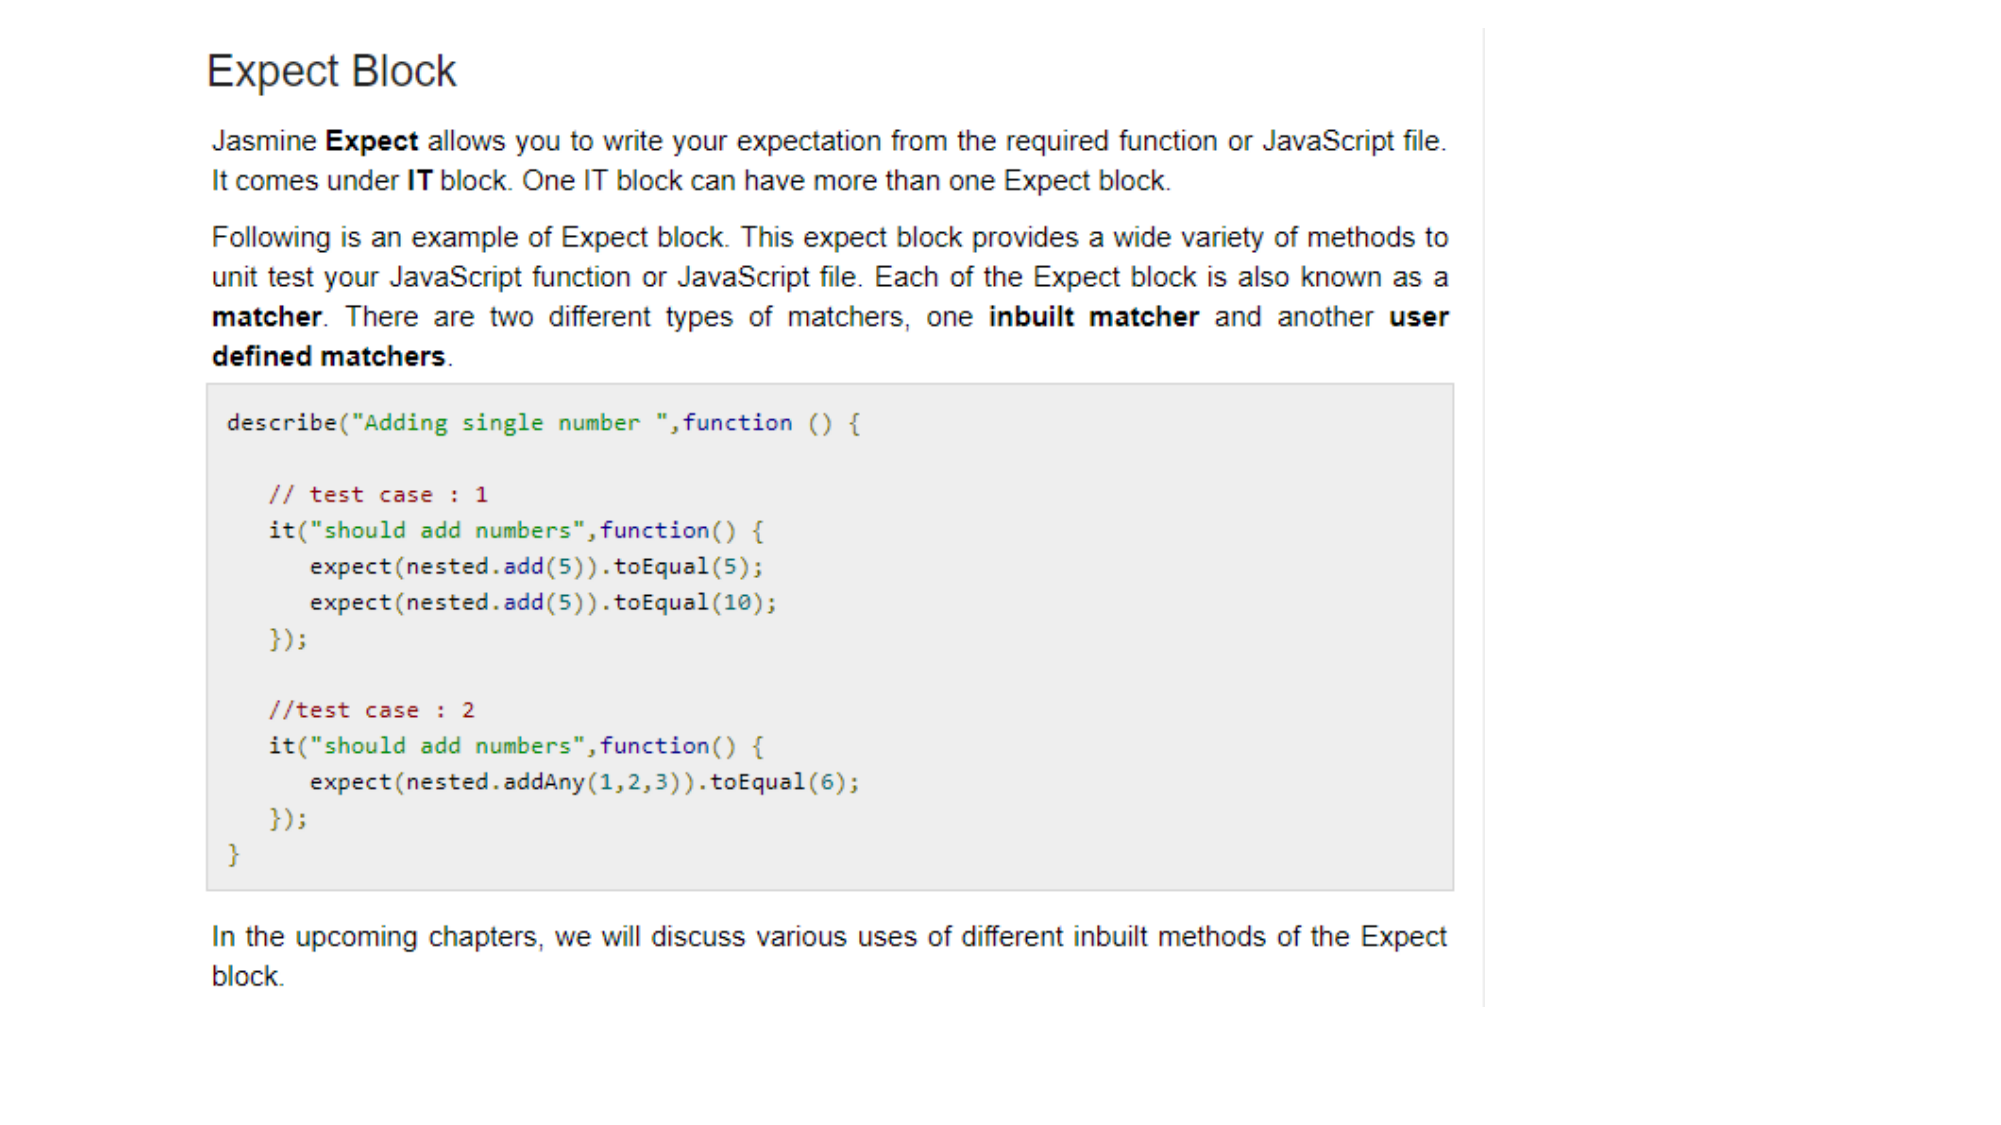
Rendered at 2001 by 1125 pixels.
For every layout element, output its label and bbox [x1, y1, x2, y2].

picture [180, 28, 1485, 1007]
